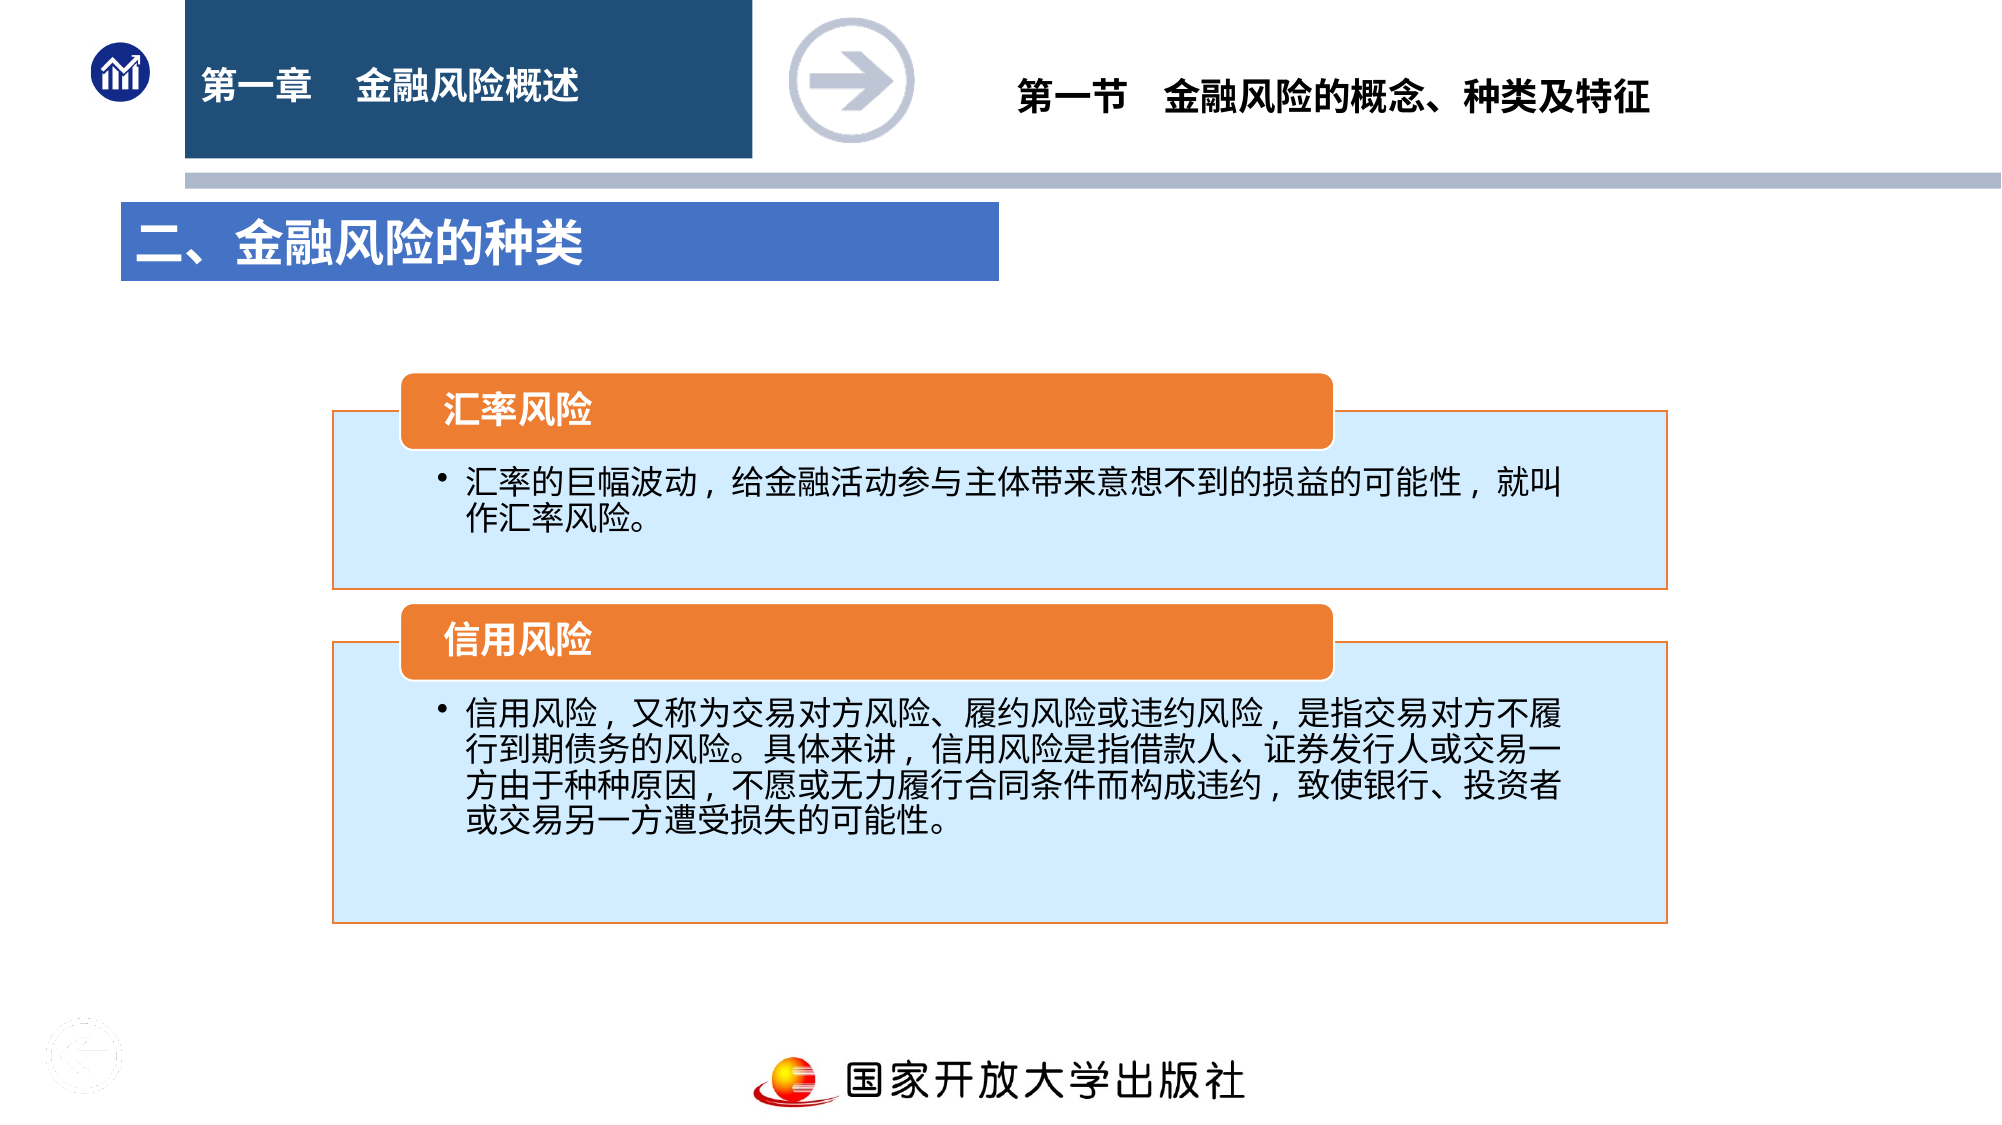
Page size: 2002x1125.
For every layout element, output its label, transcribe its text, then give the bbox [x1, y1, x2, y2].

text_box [333, 364, 1668, 932]
picture [45, 1017, 122, 1094]
picture [744, 1036, 1257, 1118]
text_box 第一节 金融风险的概念、种类及特征 [1001, 43, 1801, 126]
text_box 二、金融风险的种类 [118, 199, 1002, 284]
text_box 第一章 金融风险概述 [185, 54, 729, 115]
